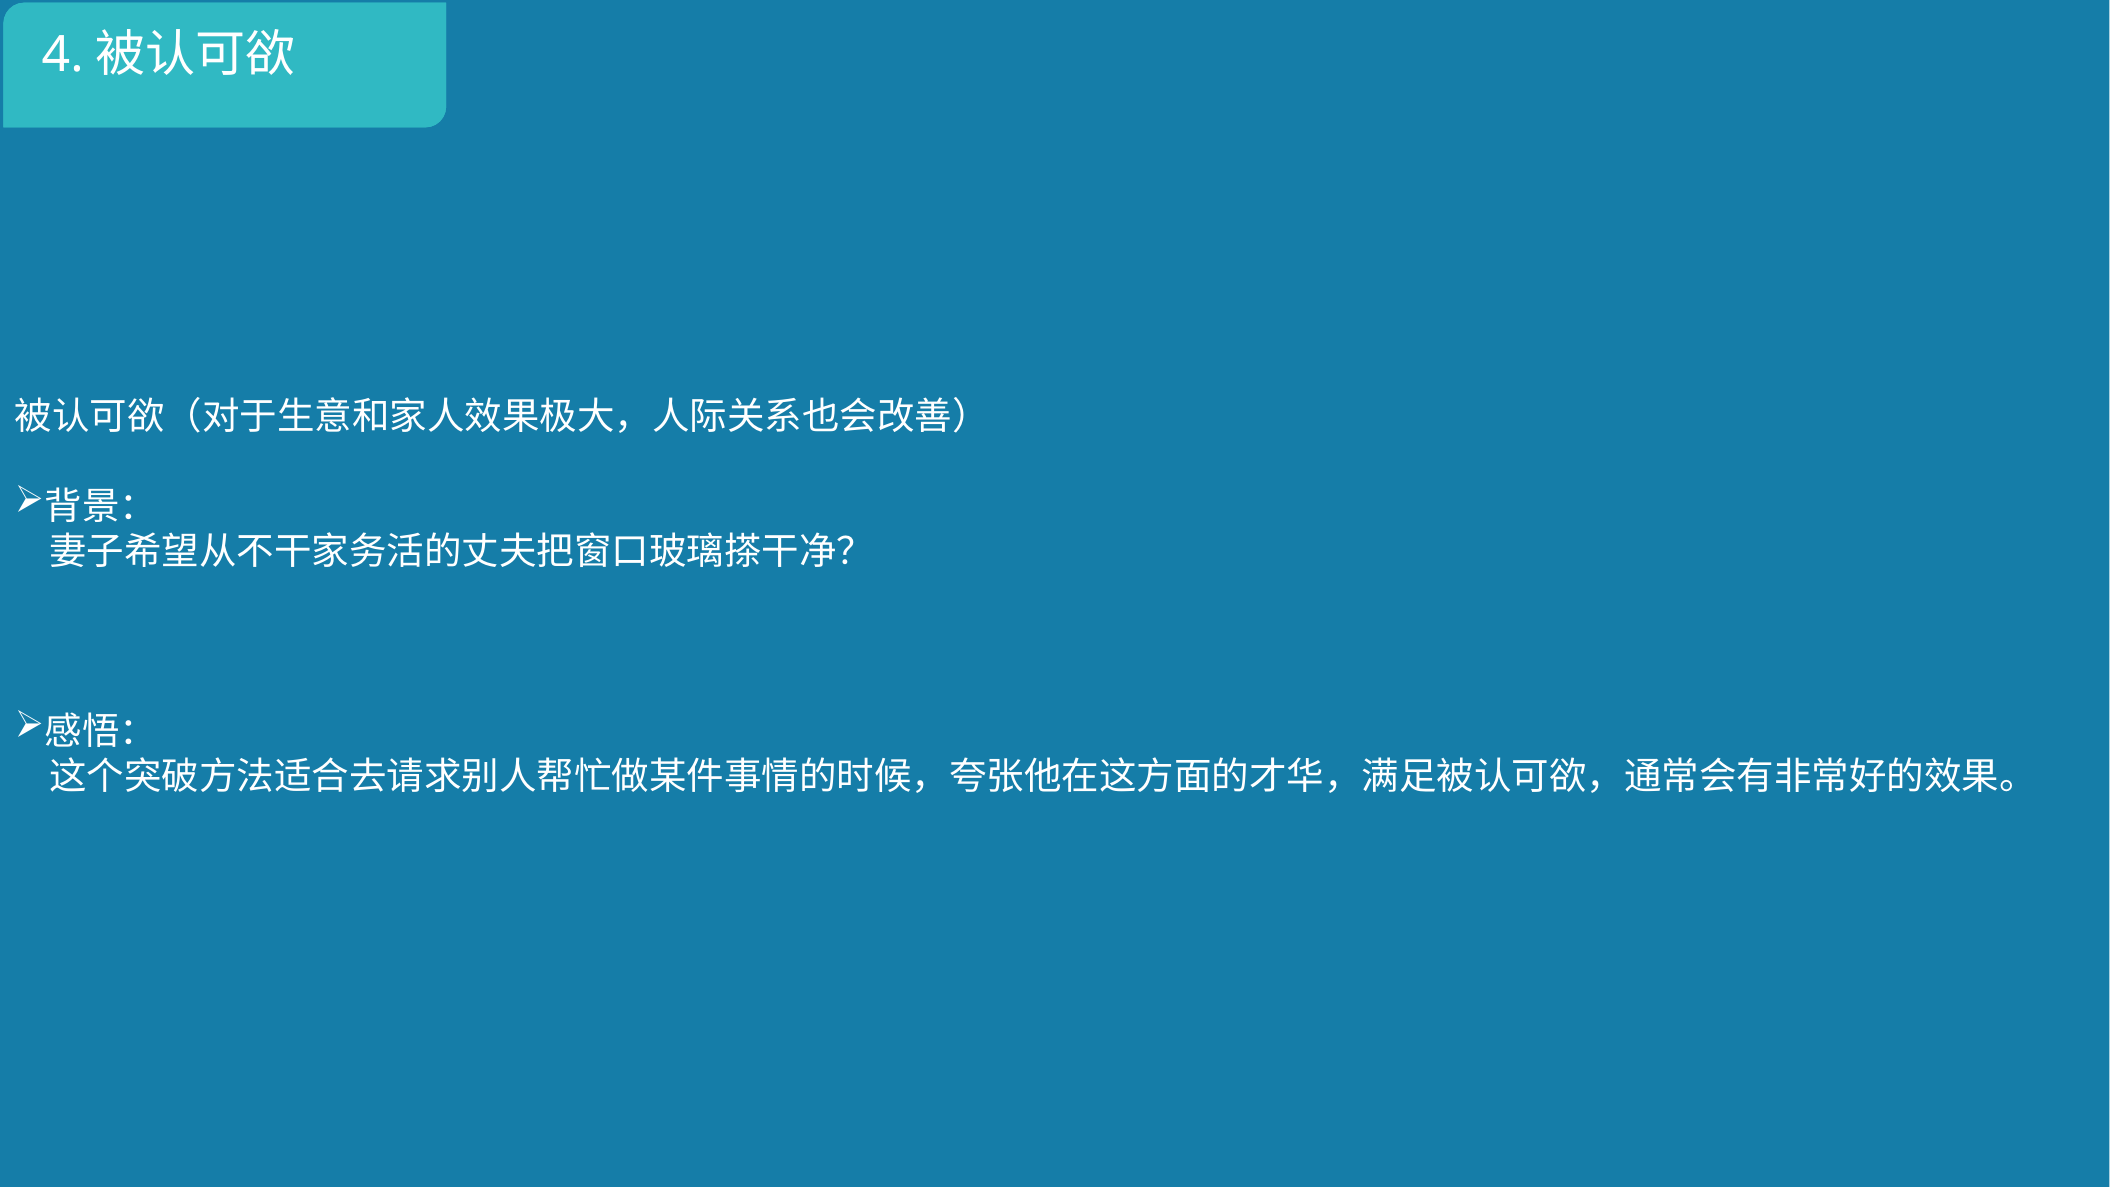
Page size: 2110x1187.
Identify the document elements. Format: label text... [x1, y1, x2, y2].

text_box 4.被认可欲 [26, 14, 465, 150]
text_box 被认可欲（对于生意和家人效果极大，人际关系也会改善） 背景： 妻子希望从不干家务活的丈夫把窗口玻璃搽干净？ 感悟： 这个突破方法适合去请求别人帮忙做某件事情的时候，夸张他在这方面的才华，满足被认可欲，通常会有非常好的效果。 [0, 0, 2110, 1187]
text_box [3, 2, 447, 128]
